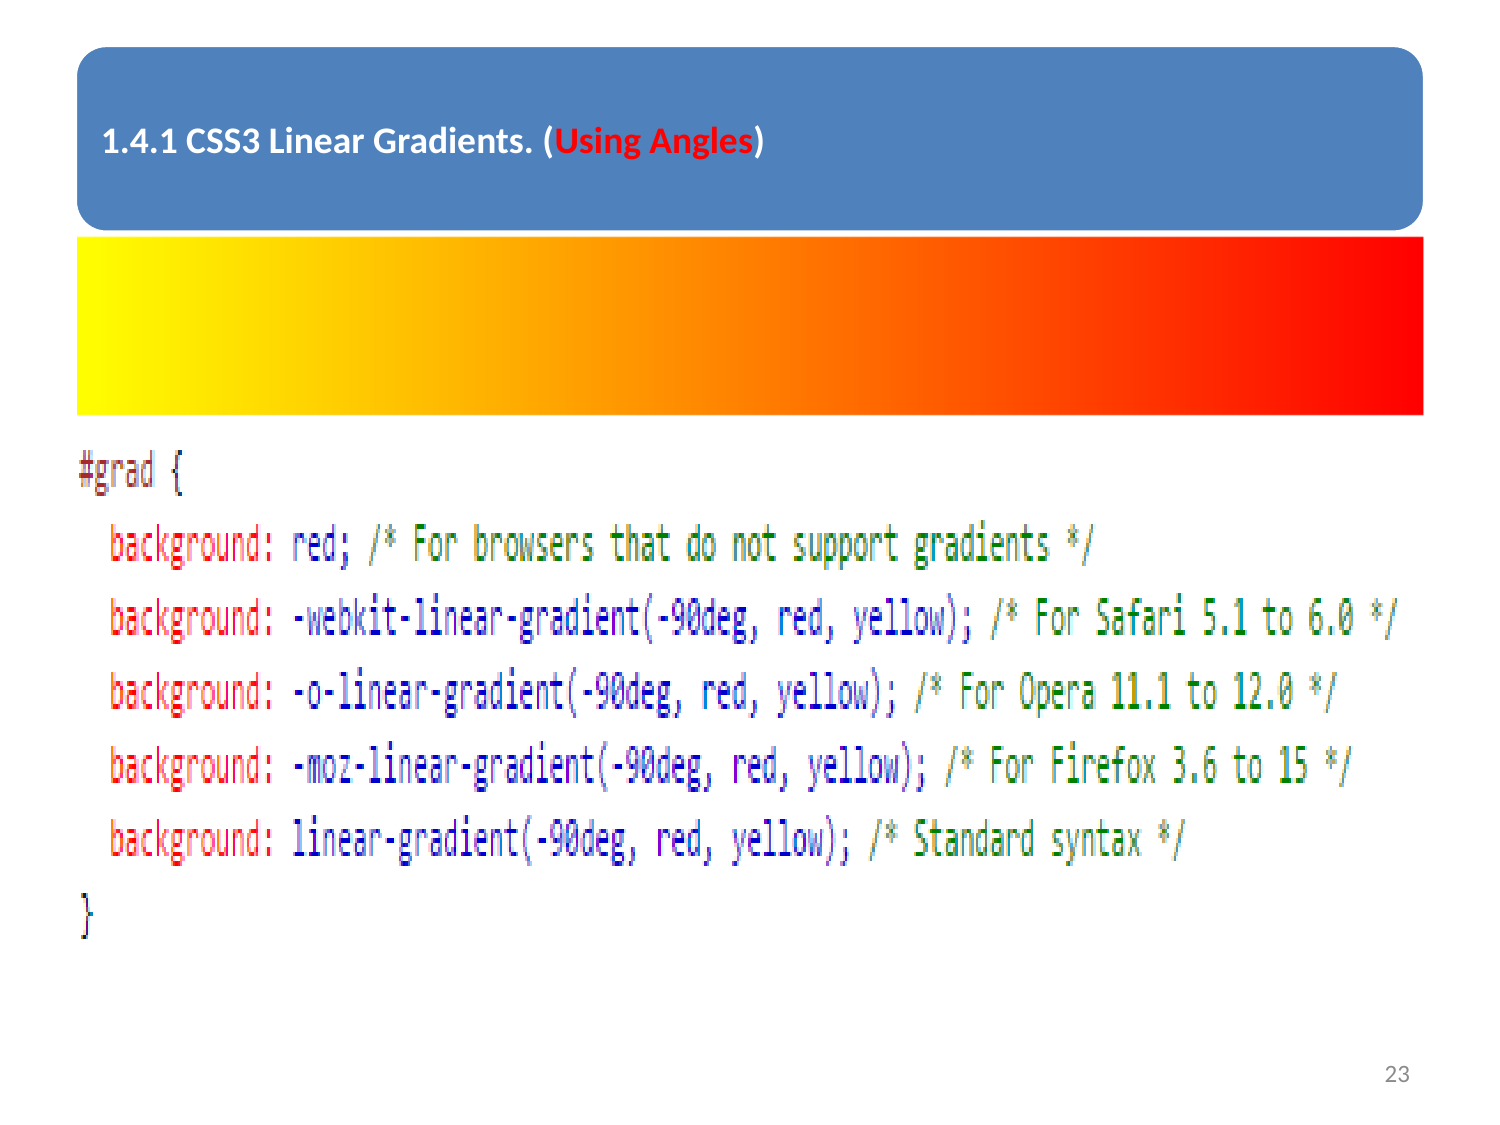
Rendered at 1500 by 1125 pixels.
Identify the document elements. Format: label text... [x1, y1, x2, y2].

picture [77, 234, 1426, 417]
picture [77, 437, 1426, 963]
slide_number 23 [1074, 1042, 1425, 1103]
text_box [74, 44, 1426, 233]
